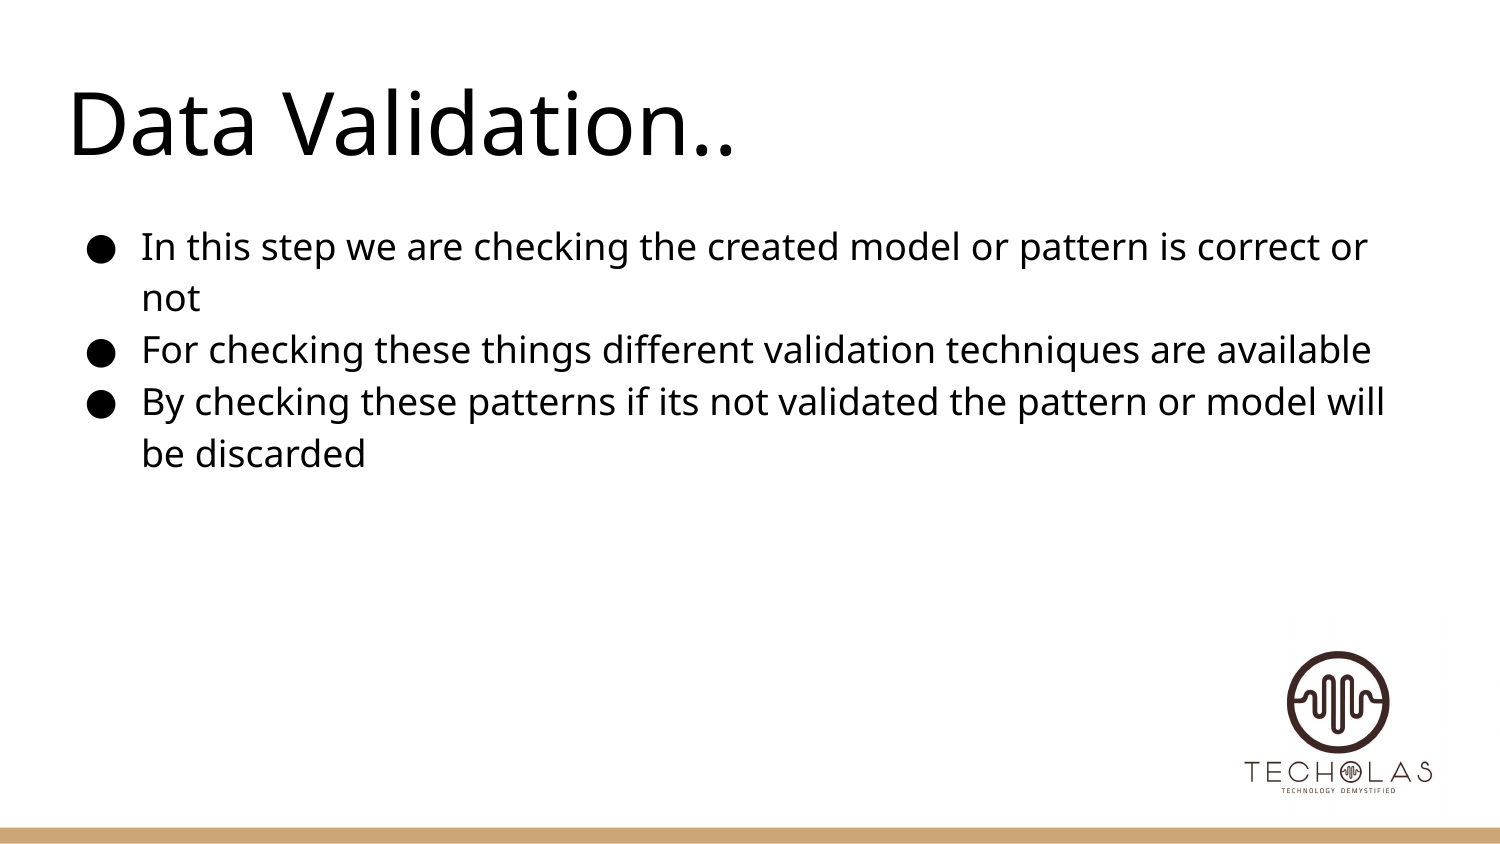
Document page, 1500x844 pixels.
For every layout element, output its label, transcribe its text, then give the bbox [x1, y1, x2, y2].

title Data Validation.. [51, 51, 1449, 189]
list In this step we are checking the created model or pattern is correct or not For checking these things different validation techniques are available By checking these patterns if its not validated the pattern or model will be discarded [51, 200, 1449, 752]
picture [1190, 613, 1500, 827]
